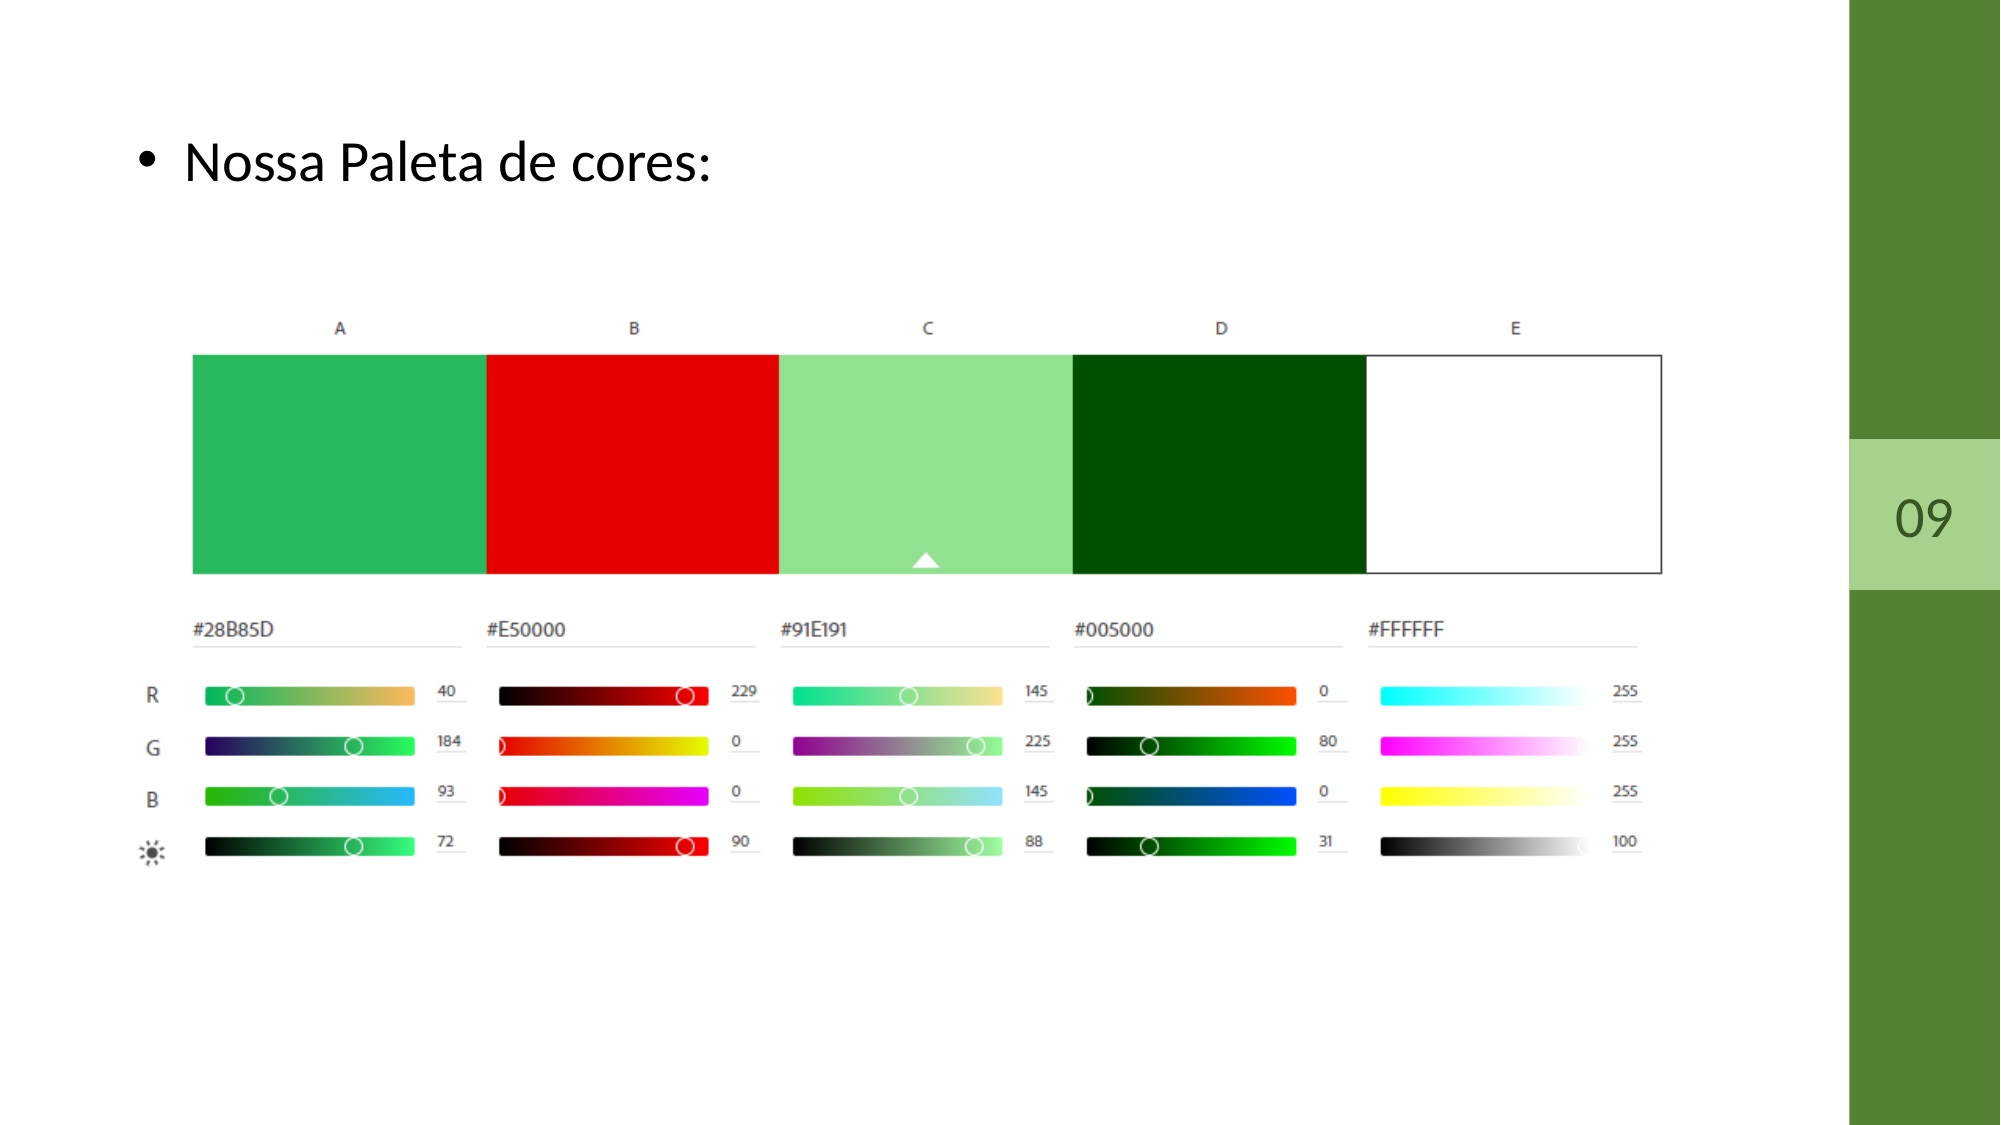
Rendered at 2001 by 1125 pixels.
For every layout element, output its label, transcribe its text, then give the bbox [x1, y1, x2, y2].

picture [129, 305, 1689, 875]
text_box 09 [1848, 438, 2000, 591]
text_box Nossa Paleta de cores: [47, 80, 1708, 201]
text_box [1848, 591, 2000, 1125]
text_box [1848, 0, 2000, 438]
